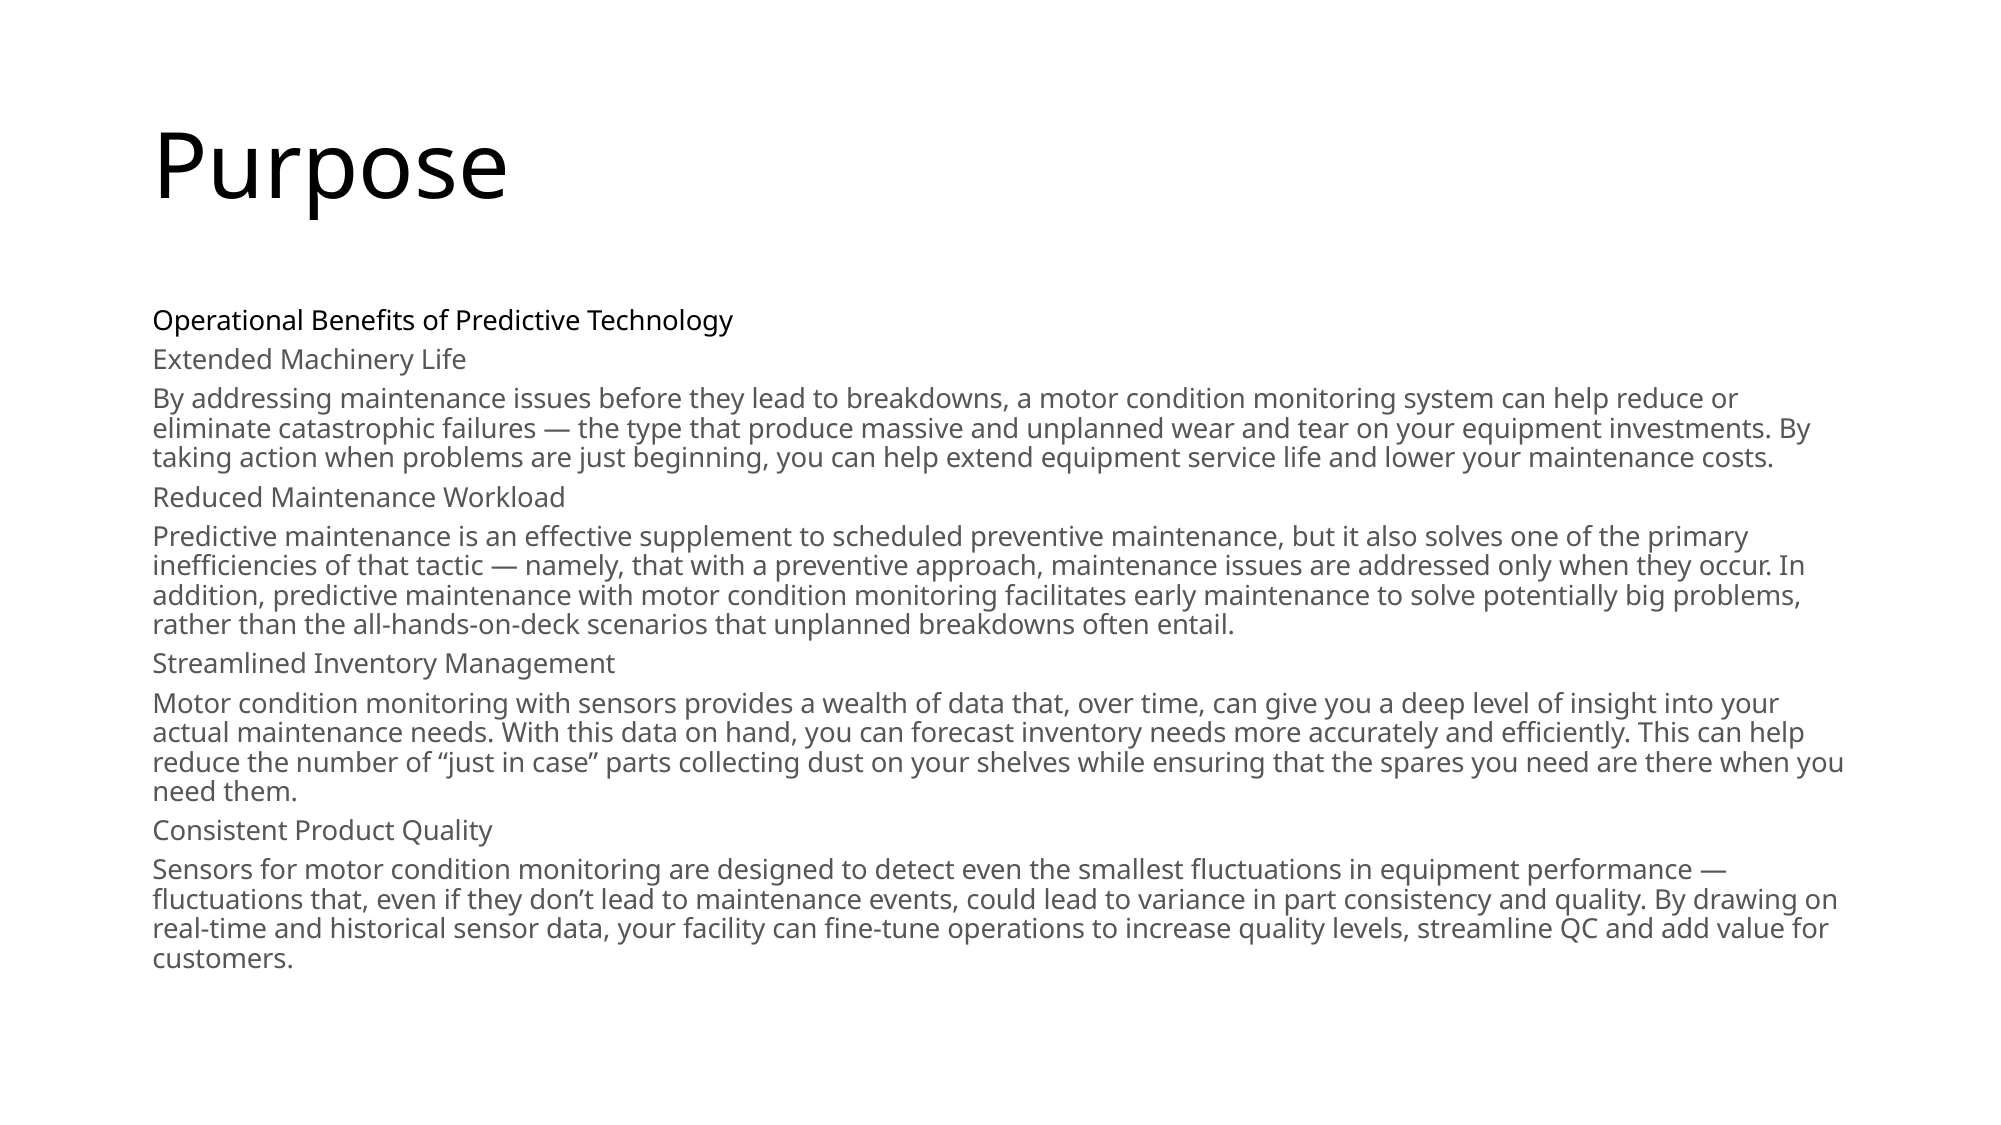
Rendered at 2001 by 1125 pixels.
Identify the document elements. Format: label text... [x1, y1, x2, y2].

title Purpose [137, 59, 1863, 278]
list Operational Benefits of Predictive Technology Extended Machinery Life By addressing maintenance issues before they lead to breakdowns, a motor condition monitoring system can help reduce or eliminate catastrophic failures — the type that produce massive and unplanned wear and tear on your equipment investments. By taking action when problems are just beginning, you can help extend equipment service life and lower your maintenance costs. Reduced Maintenance Workload Predictive maintenance is an effective supplement to scheduled preventive maintenance, but it also solves one of the primary inefficiencies of that tactic — namely, that with a preventive approach, maintenance issues are addressed only when they occur. In addition, predictive maintenance with motor condition monitoring facilitates early maintenance to solve potentially big problems, rather than the all-hands-on-deck scenarios that unplanned breakdowns often entail. Streamlined Inventory Management Motor condition monitoring with sensors provides a wealth of data that, over time, can give you a deep level of insight into your actual maintenance needs. With this data on hand, you can forecast inventory needs more accurately and efficiently. This can help reduce the number of “just in case” parts collecting dust on your shelves while ensuring that the spares you need are there when you need them. Consistent Product Quality Sensors for motor condition monitoring are designed to detect even the smallest fluctuations in equipment performance — fluctuations that, even if they don’t lead to maintenance events, could lead to variance in part consistency and quality. By drawing on real-time and historical sensor data, your facility can fine-tune operations to increase quality levels, streamline QC and add value for customers. [137, 299, 1863, 1014]
